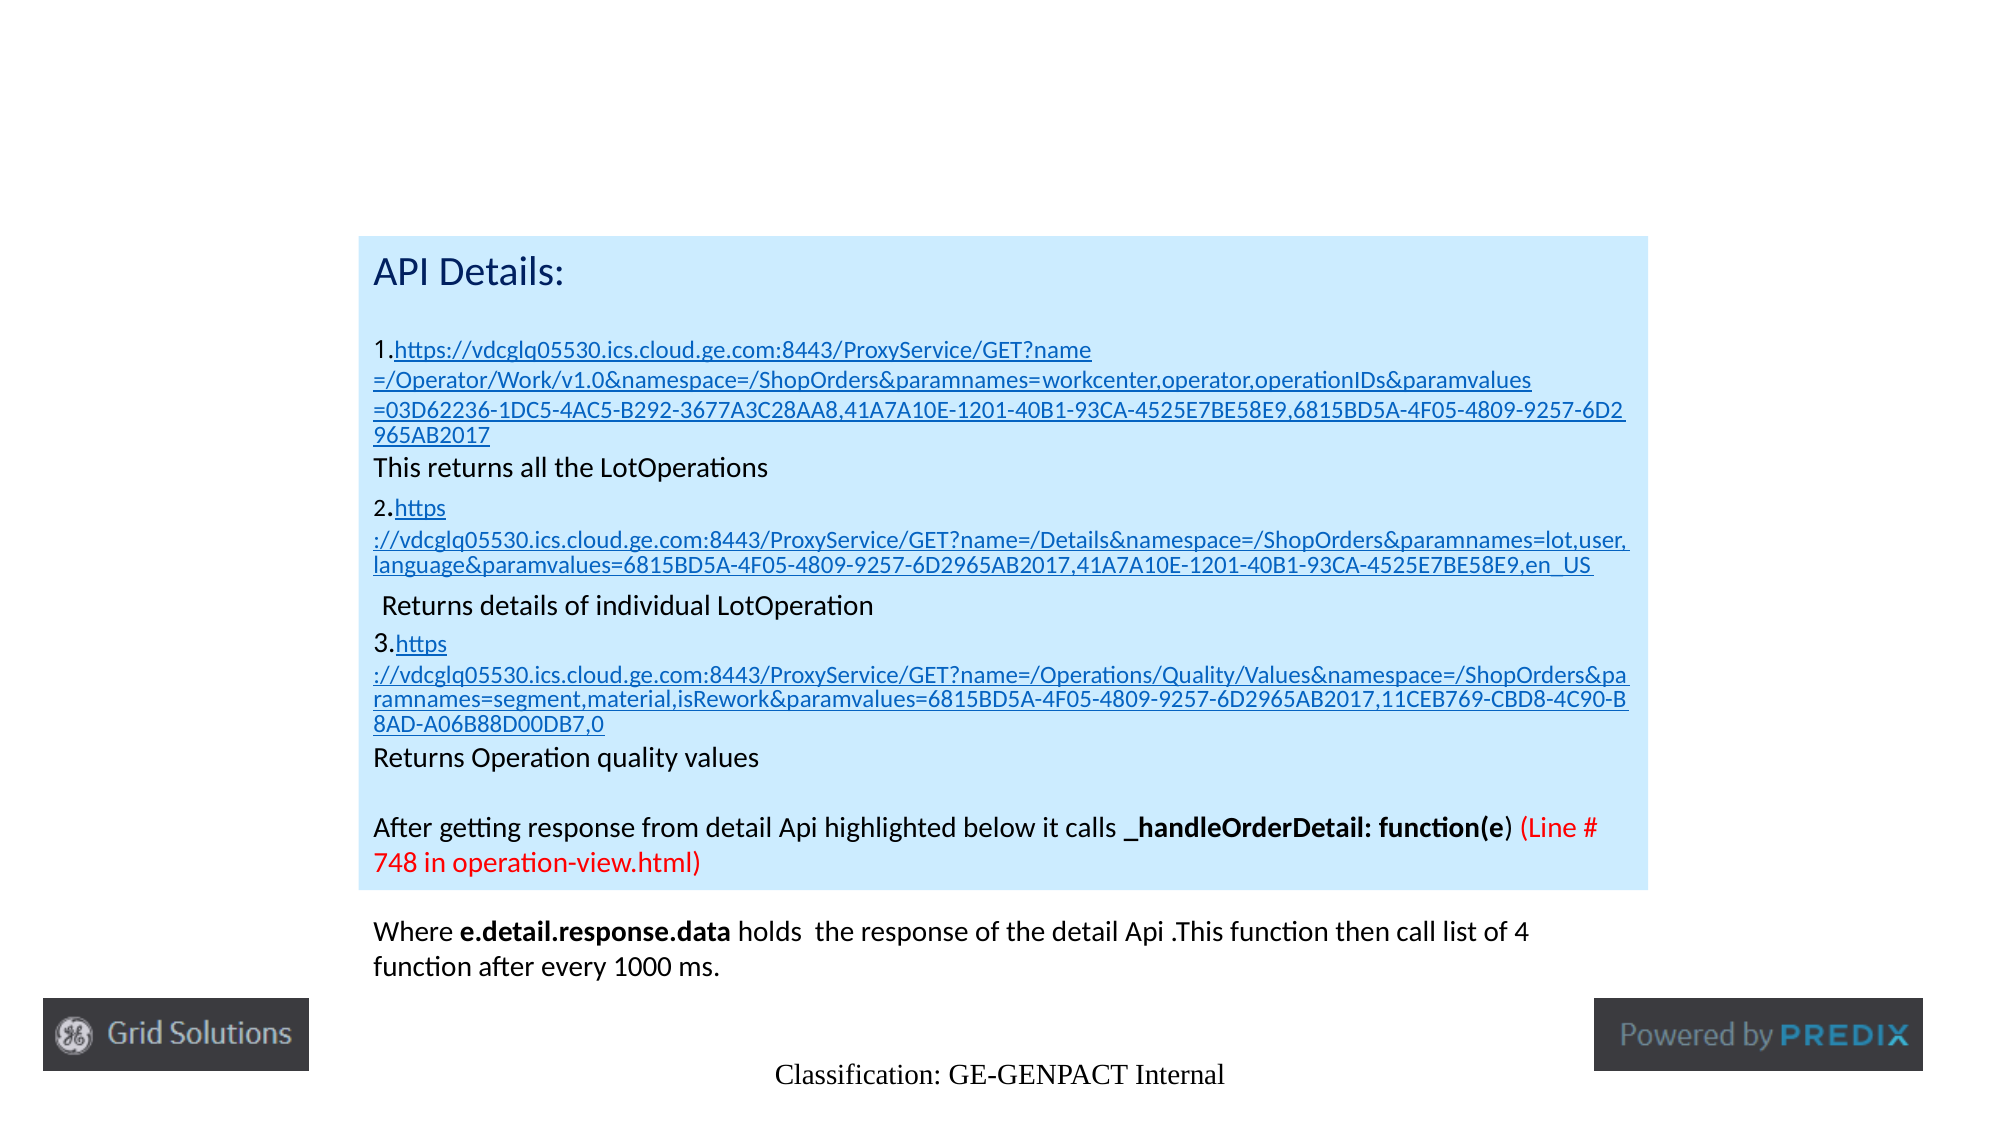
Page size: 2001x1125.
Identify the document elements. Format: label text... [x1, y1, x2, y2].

picture [1594, 998, 1923, 1071]
picture [42, 998, 309, 1071]
text_box API Details: 1.https://vdcglq05530.ics.cloud.ge.com:8443/ProxyService/GET?name=/Operator/Work/v1.0&namespace=/ShopOrders&paramnames=workcenter,operator,operationIDs&paramvalues=03D62236-1DC5-4AC5-B292-3677A3C28AA8,41A7A10E-1201-40B1-93CA-4525E7BE58E9,6815BD5A-4F05-4809-9257-6D2965AB2017 This returns all the LotOperations 2.https://vdcglq05530.ics.cloud.ge.com:8443/ProxyService/GET?name=/Details&namespace=/ShopOrders&paramnames=lot,user,language&paramvalues=6815BD5A-4F05-4809-9257-6D2965AB2017,41A7A10E-1201-40B1-93CA-4525E7BE58E9,en_US Returns details of individual LotOperation 3.https://vdcglq05530.ics.cloud.ge.com:8443/ProxyService/GET?name=/Operations/Quality/Values&namespace=/ShopOrders&paramnames=segment,material,isRework&paramvalues=6815BD5A-4F05-4809-9257-6D2965AB2017,11CEB769-CBD8-4C90-B8AD-A06B88D00DB7,0 Returns Operation quality values After getting response from detail Api highlighted below it calls _handleOrderDetail: function(e) (Line # 748 in operation-view.html) Where e.detail.response.data holds the response of the detail Api .This function then call list of 4 function after every 1000 ms. [358, 236, 1649, 891]
footer Classification: GE-GENPACT Internal [662, 1042, 1338, 1103]
